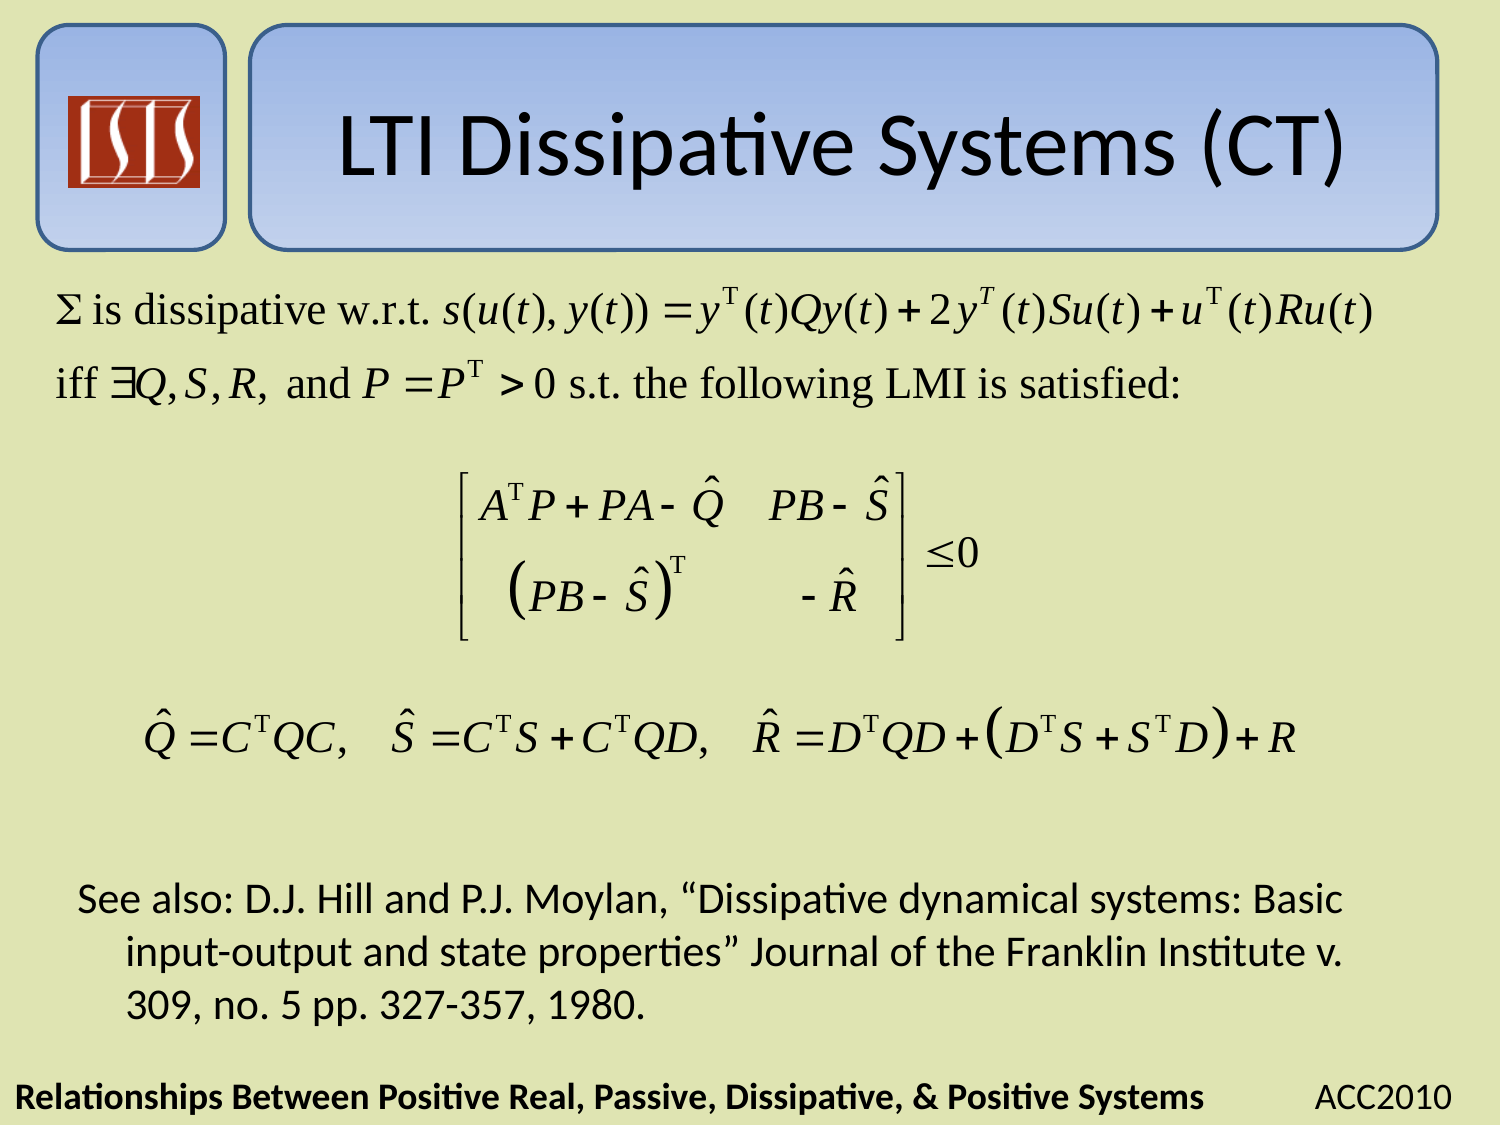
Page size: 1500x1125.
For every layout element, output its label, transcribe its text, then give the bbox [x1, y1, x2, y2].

list See also: D.J. Hill and P.J. Moylan, “Dissipative dynamical systems: Basic input-output and state properties” Journal of the Franklin Institute v. 309, no. 5 pp. 327-357, 1980. [62, 862, 1425, 1038]
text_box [137, 699, 1305, 783]
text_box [49, 274, 1394, 419]
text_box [449, 462, 989, 651]
picture [68, 96, 200, 188]
title LTI Dissipative Systems (CT) [262, 45, 1425, 233]
